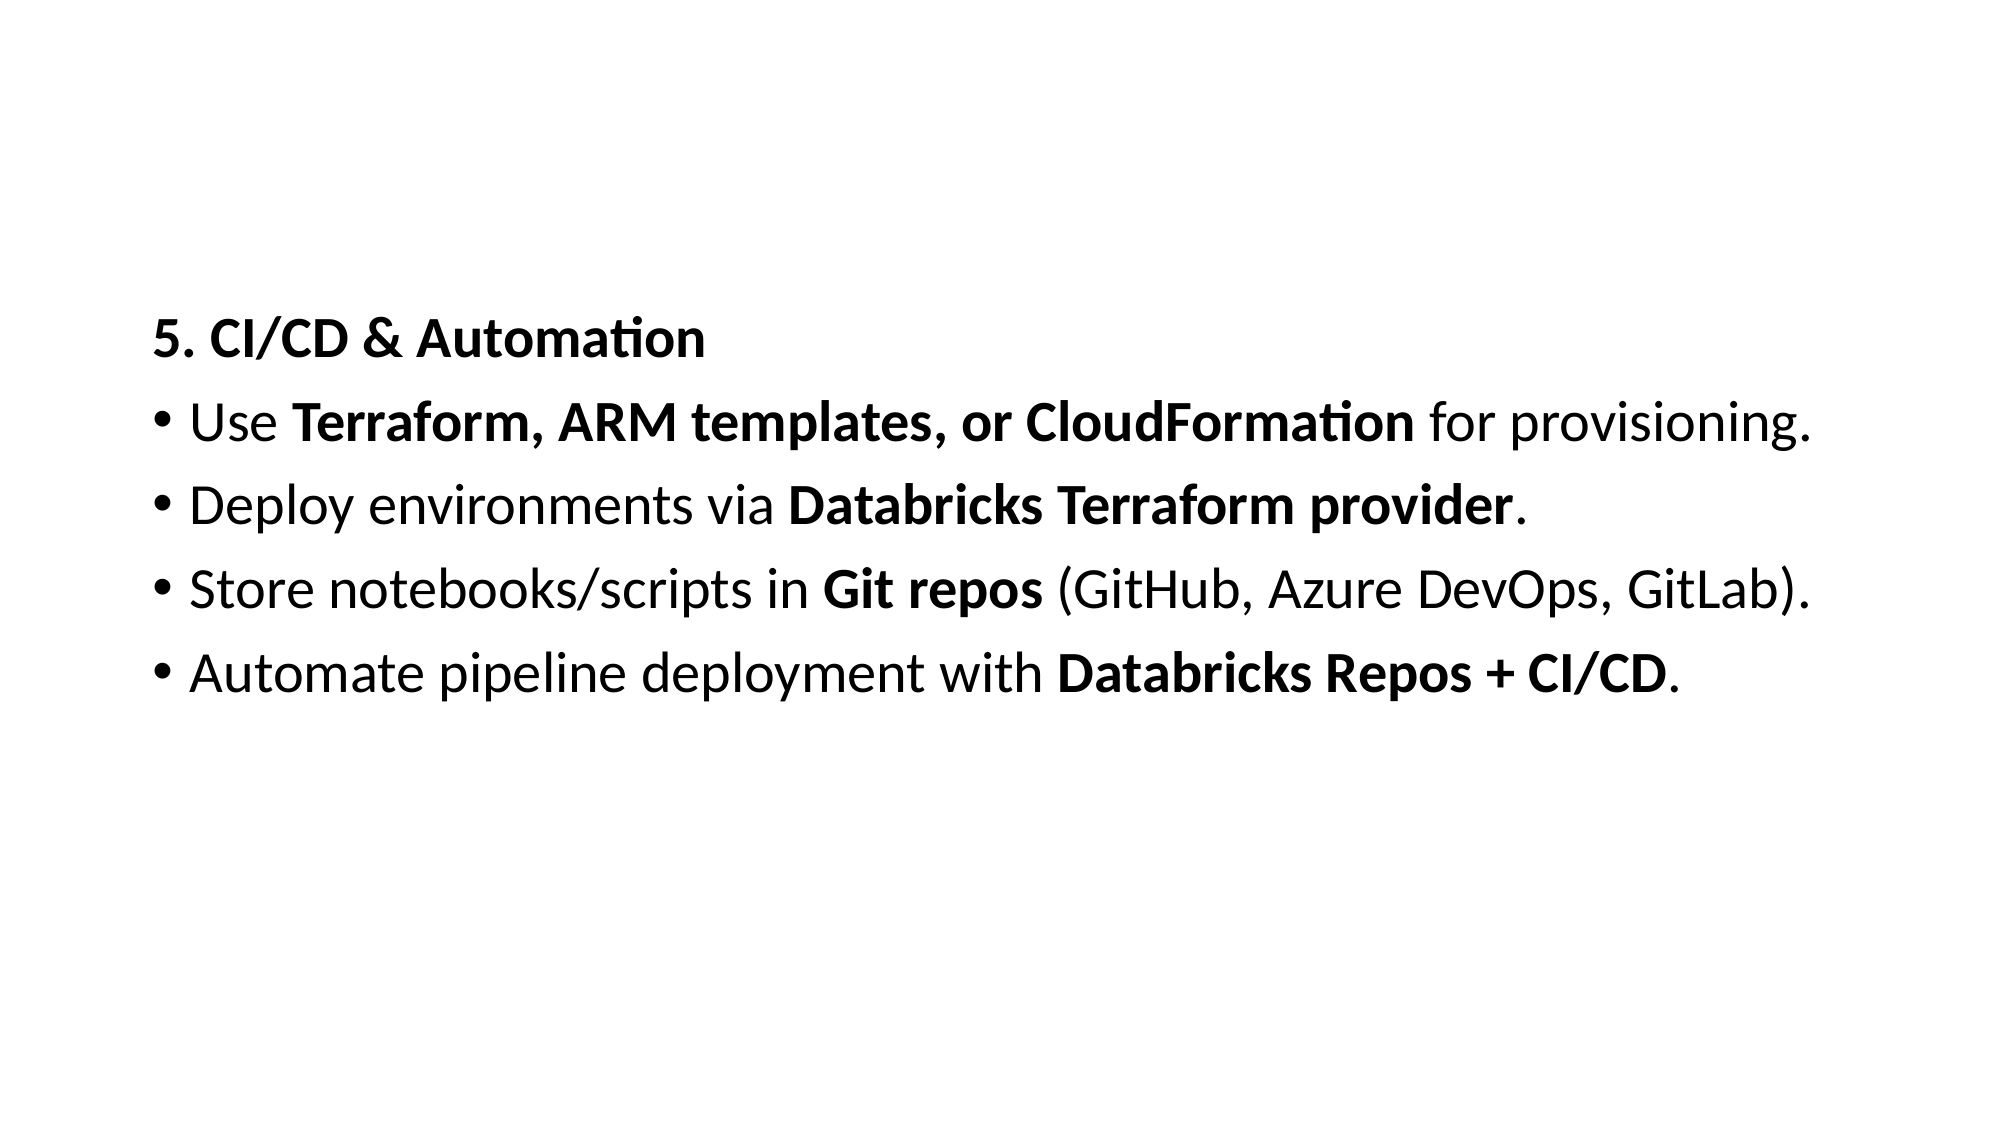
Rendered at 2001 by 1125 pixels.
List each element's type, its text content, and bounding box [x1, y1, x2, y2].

list 5. CI/CD & Automation Use Terraform, ARM templates, or CloudFormation for provisioning. Deploy environments via Databricks Terraform provider. Store notebooks/scripts in Git repos (GitHub, Azure DevOps, GitLab). Automate pipeline deployment with Databricks Repos + CI/CD. [137, 299, 1863, 1014]
